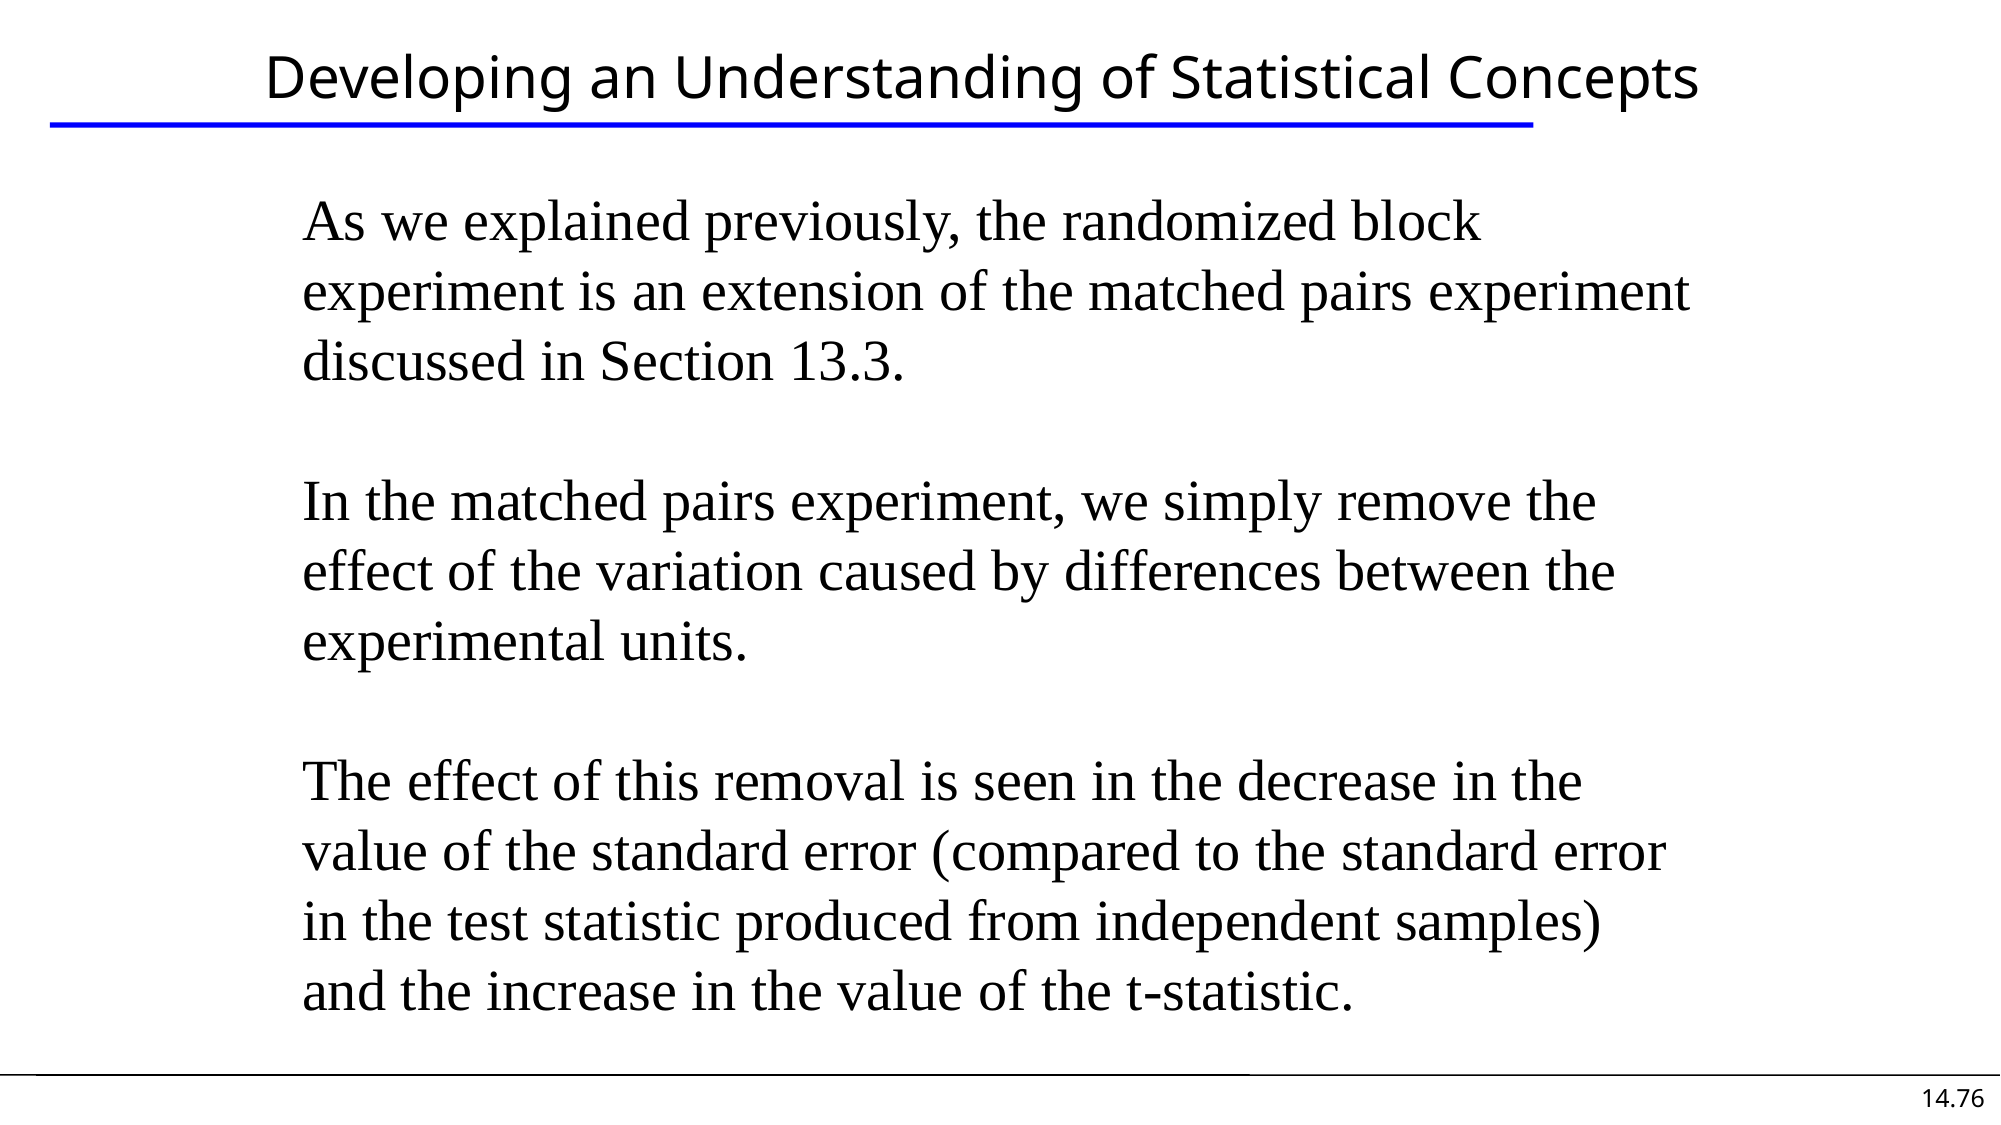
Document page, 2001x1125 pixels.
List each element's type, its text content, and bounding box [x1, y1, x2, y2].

title Developing an Understanding of Statistical Concepts [249, 24, 1725, 125]
text_box As we explained previously, the randomized block experiment is an extension of the matched pairs experiment discussed in Section 13.3. In the matched pairs experiment, we simply remove the effect of the variation caused by differences between the experimental units. The effect of this removal is seen in the decrease in the value of the standard error (compared to the standard error in the test statistic produced from independent samples) and the increase in the value of the t-statistic. [287, 174, 1713, 1125]
slide_number 14.76 [1713, 1074, 2000, 1125]
